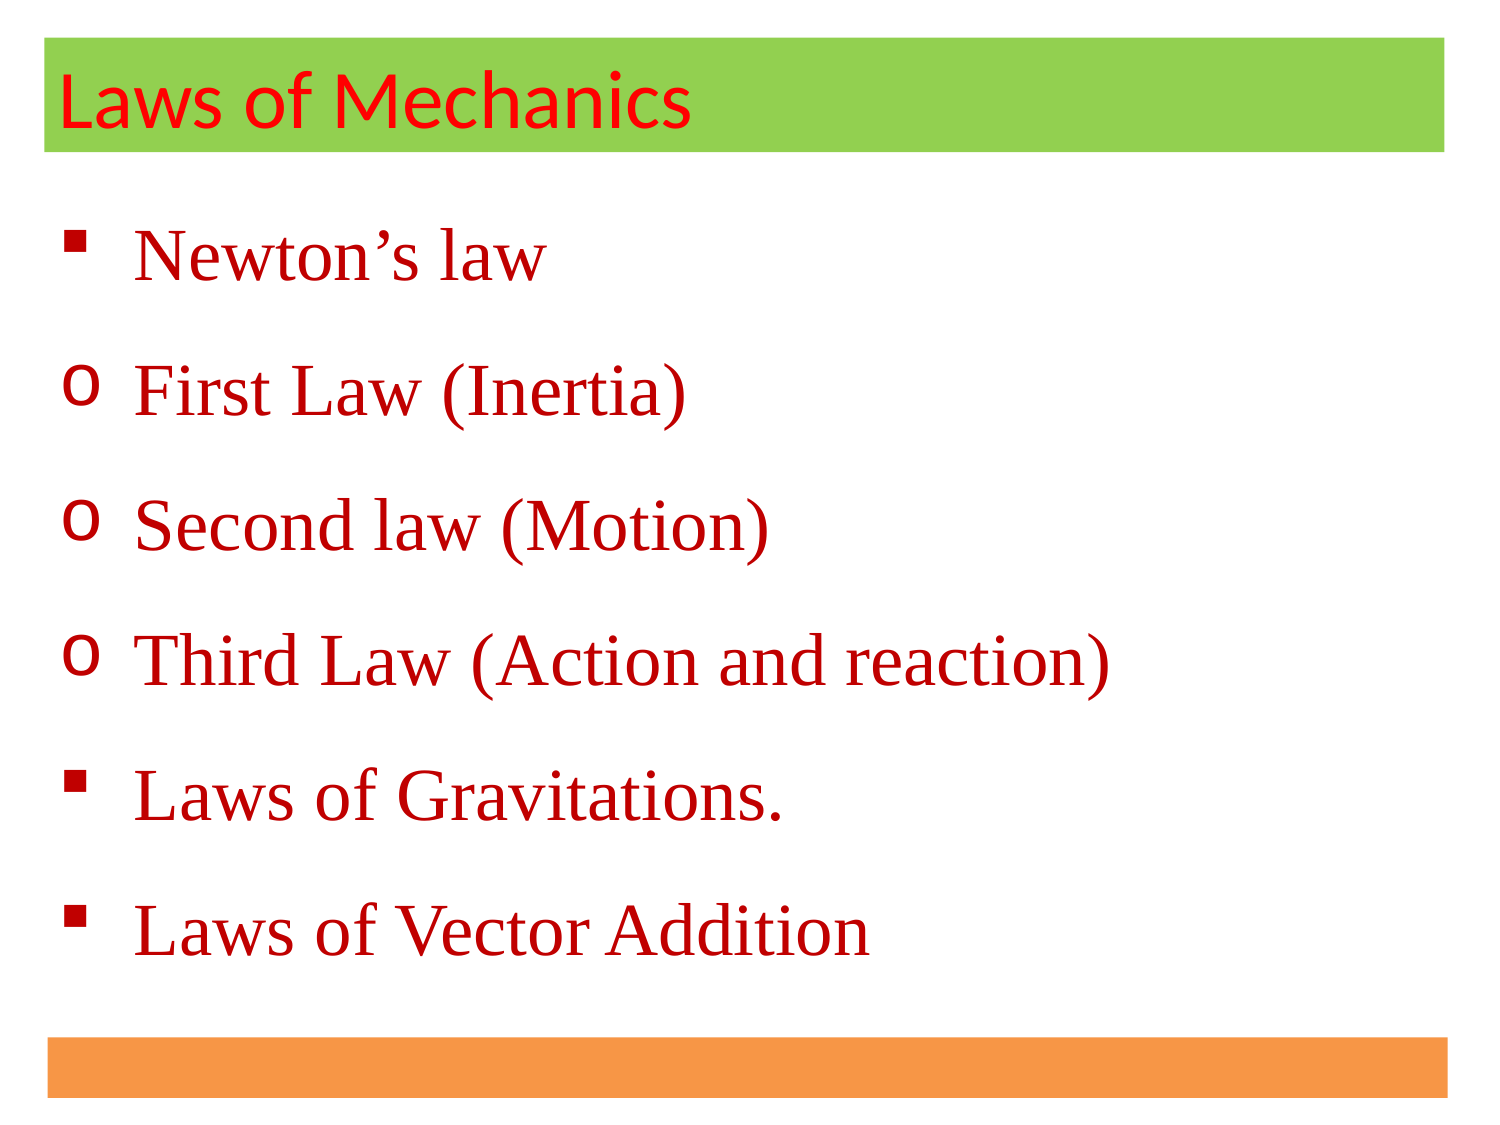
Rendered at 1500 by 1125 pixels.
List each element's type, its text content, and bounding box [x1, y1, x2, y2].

text_box Newton’s law First Law (Inertia) Second law (Motion) Third Law (Action and reaction) Laws of Gravitations. Laws of Vector Addition [44, 153, 1445, 979]
text_box [47, 1037, 1448, 1098]
text_box Laws of Mechanics [44, 37, 1445, 153]
